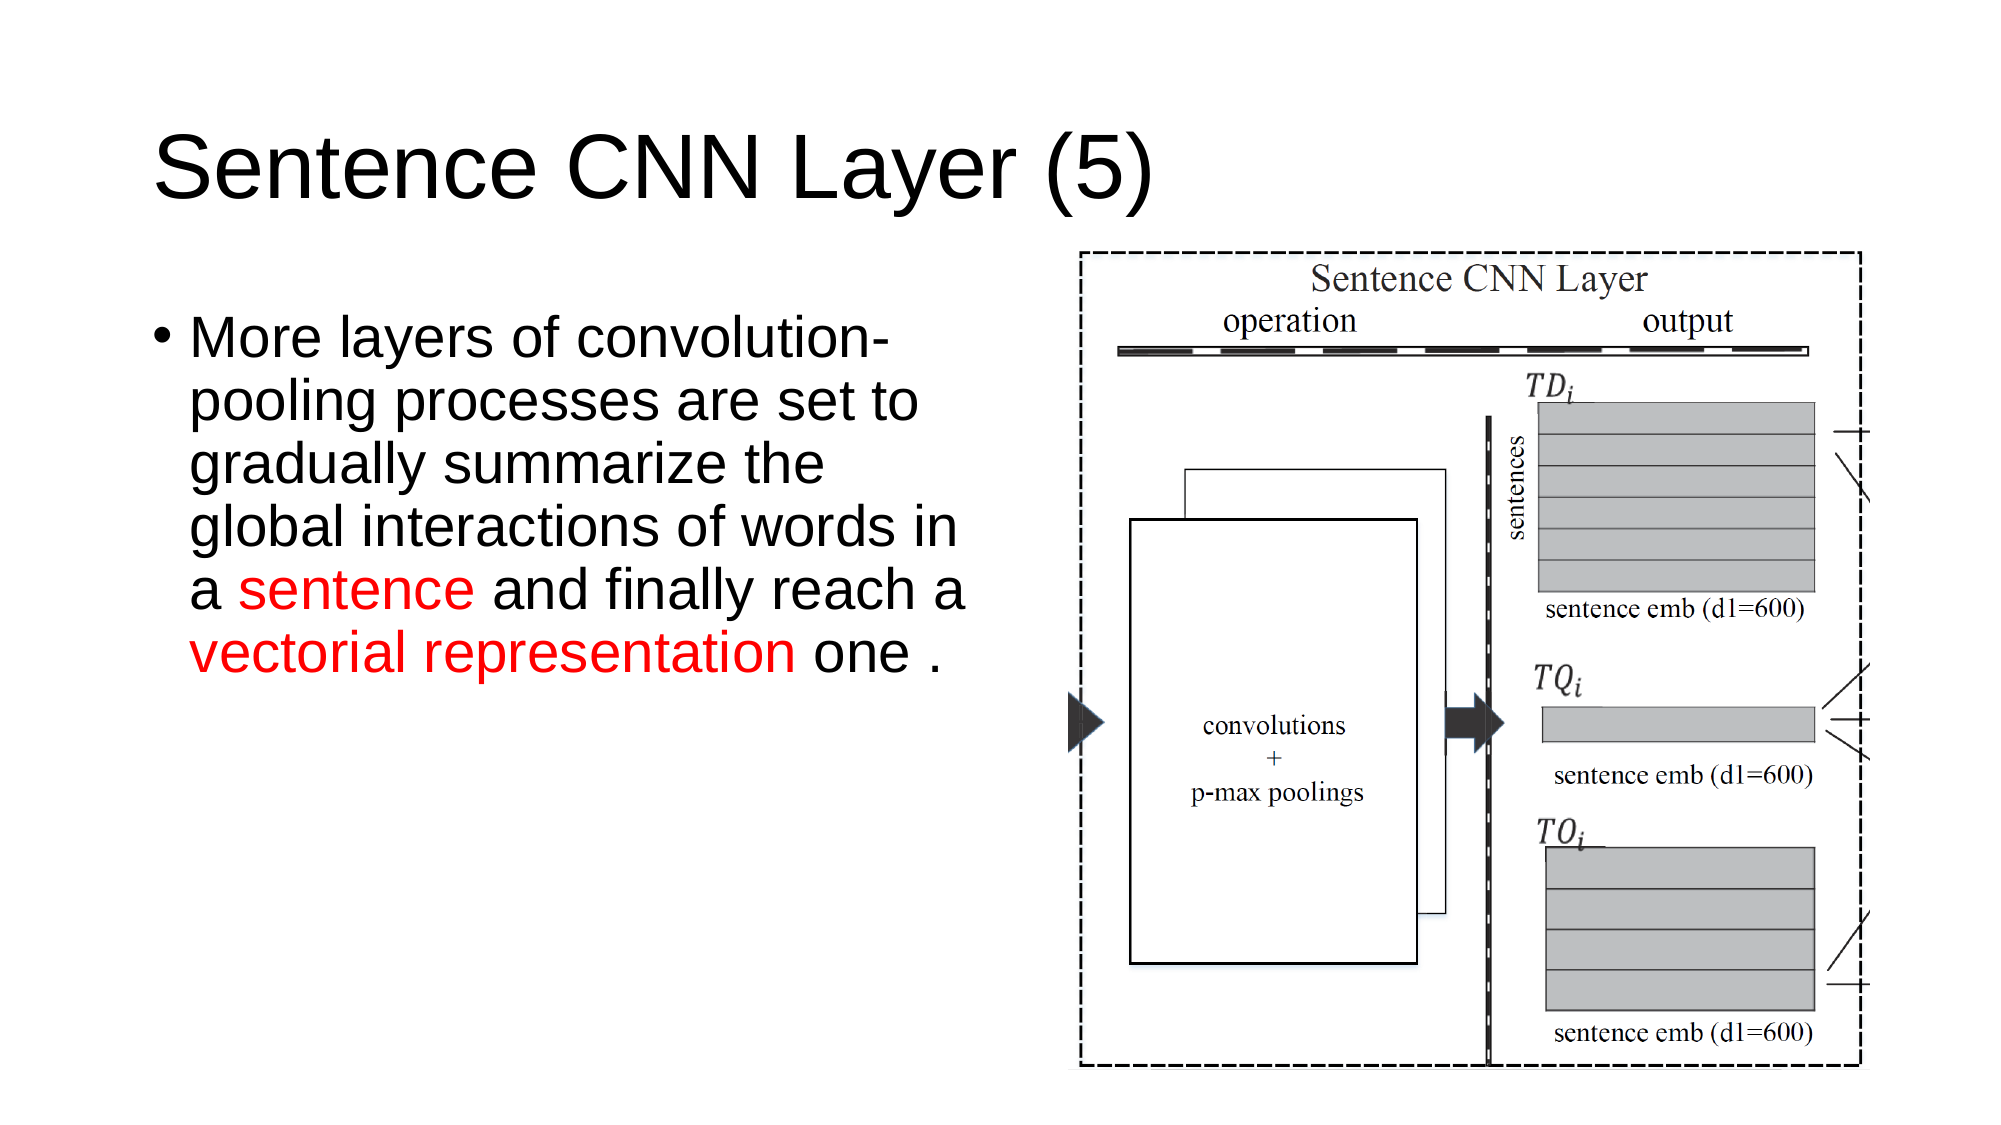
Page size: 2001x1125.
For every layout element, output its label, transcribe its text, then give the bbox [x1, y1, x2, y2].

picture [1068, 242, 1870, 1070]
title Sentence CNN Layer (5) [137, 59, 1863, 278]
